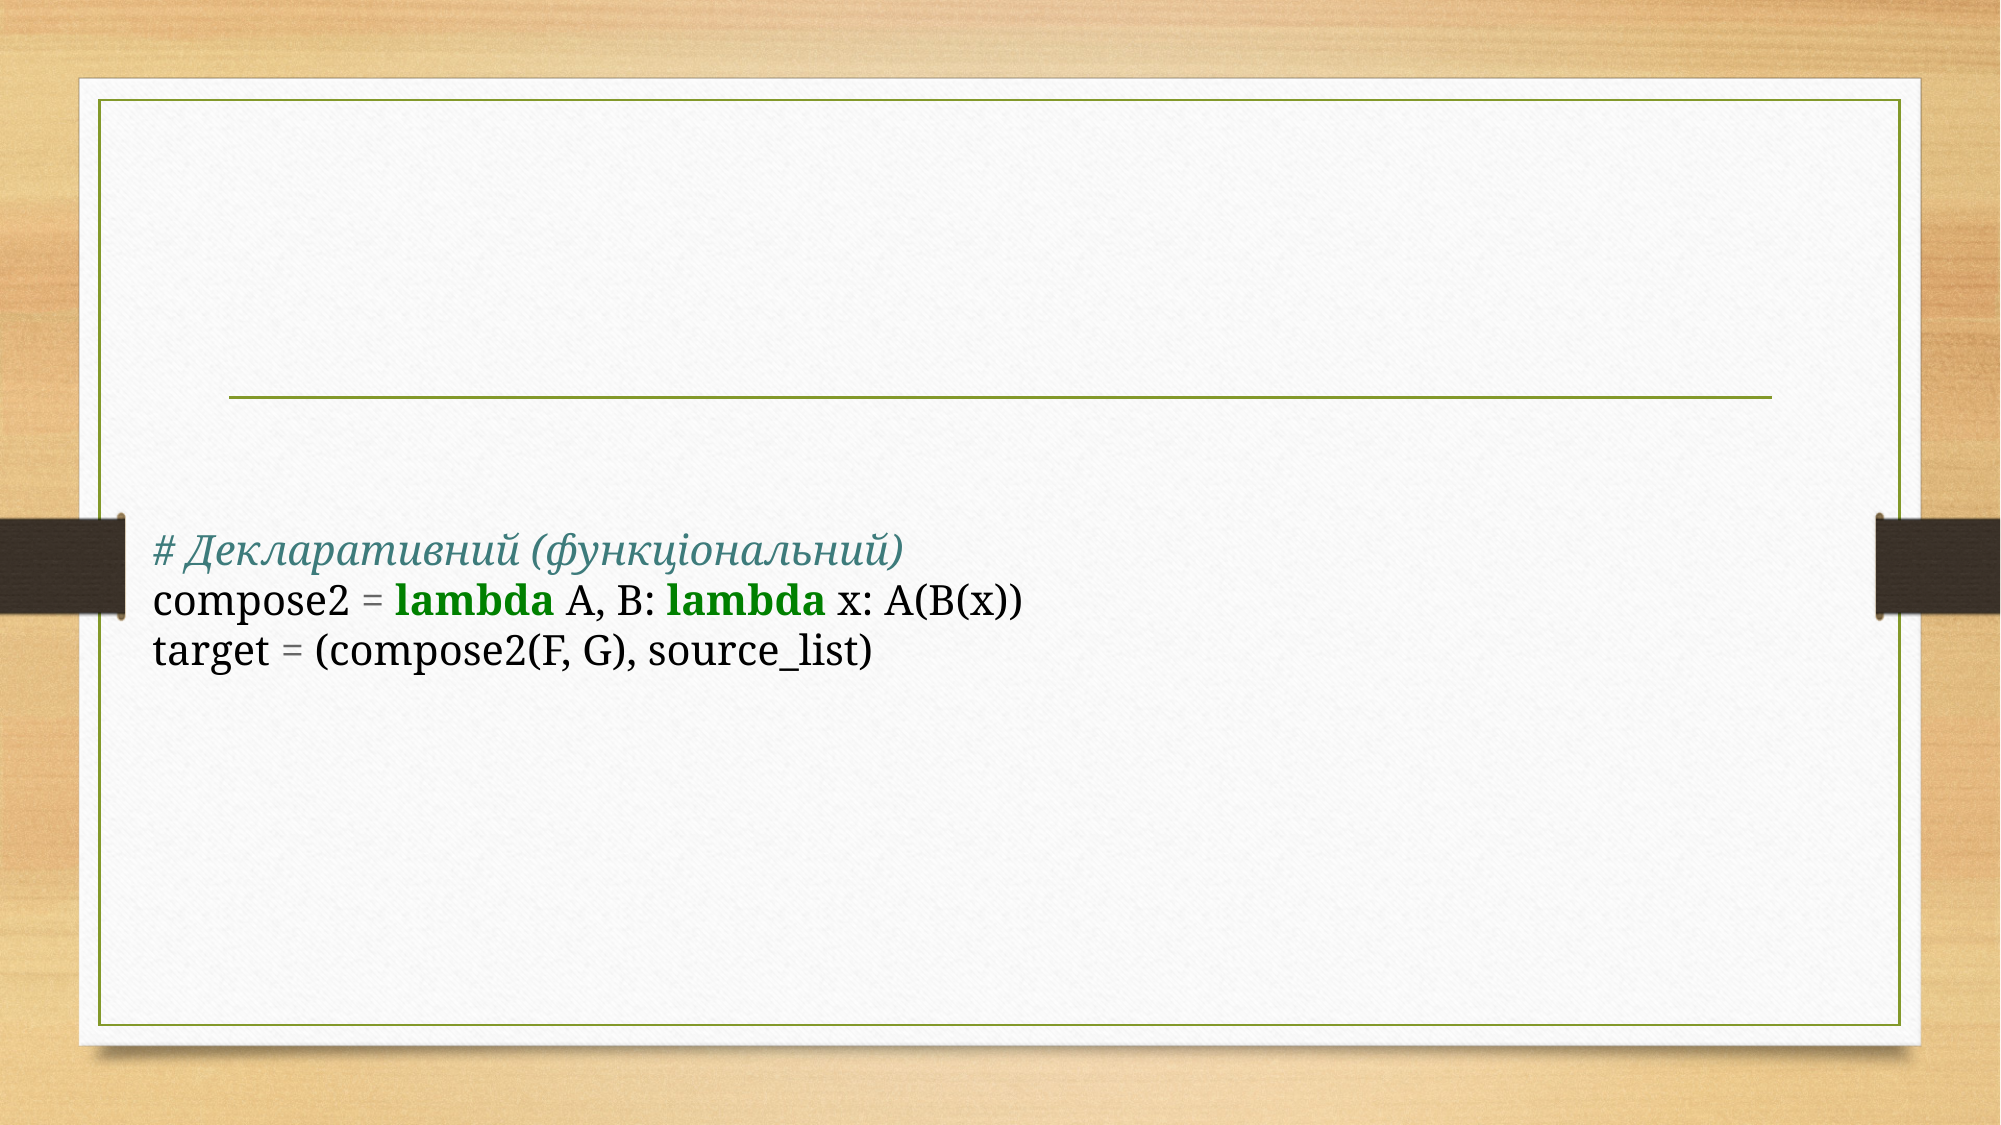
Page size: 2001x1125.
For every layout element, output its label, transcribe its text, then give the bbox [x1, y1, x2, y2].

list # Декларативний (функціональний) compose2 = lambda A, B: lambda x: A(B(x)) target = (compose2(F, G), source_list) [137, 247, 1907, 900]
picture [0, 0, 2001, 1125]
